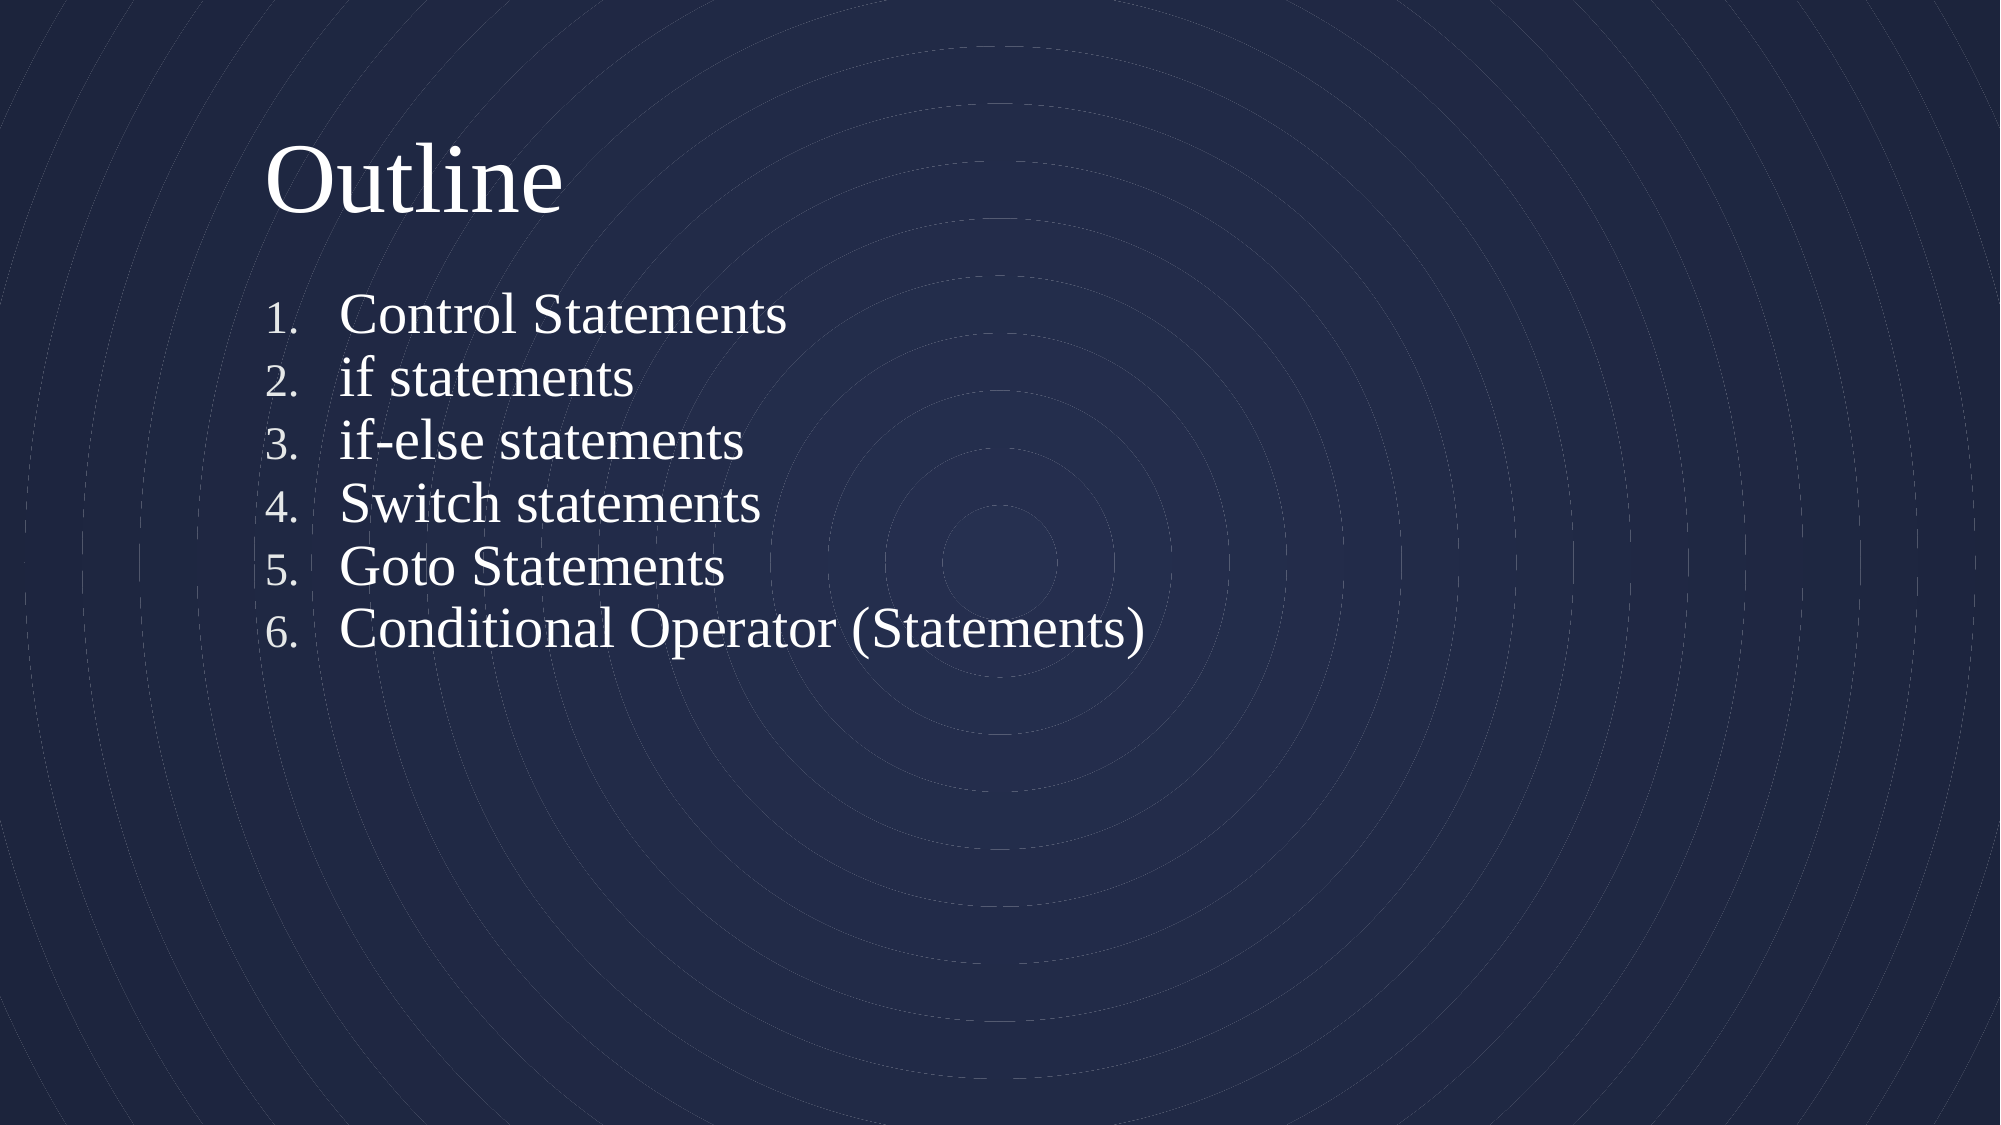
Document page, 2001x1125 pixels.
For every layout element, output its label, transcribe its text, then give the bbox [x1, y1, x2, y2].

title Outline [249, 73, 1750, 242]
list Control Statements if statements if-else statements Switch statements Goto Statements Conditional Operator (Statements) [249, 275, 1750, 1062]
